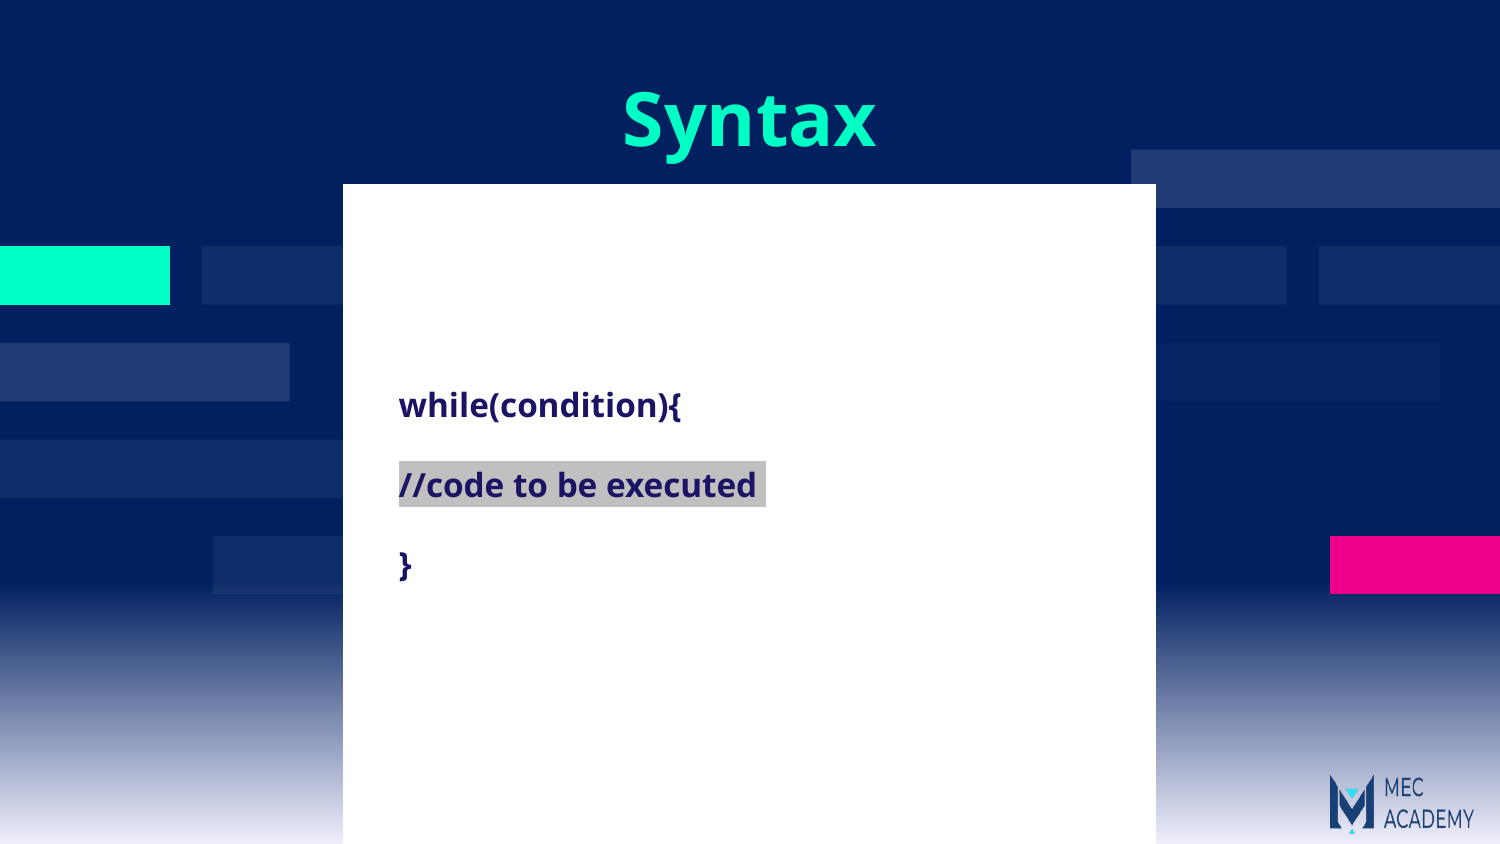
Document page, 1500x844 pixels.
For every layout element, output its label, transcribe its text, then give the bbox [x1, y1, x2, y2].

text_box while(condition){ //code to be executed } [383, 209, 1125, 750]
title Syntax [209, 56, 1291, 166]
picture [1330, 775, 1474, 834]
